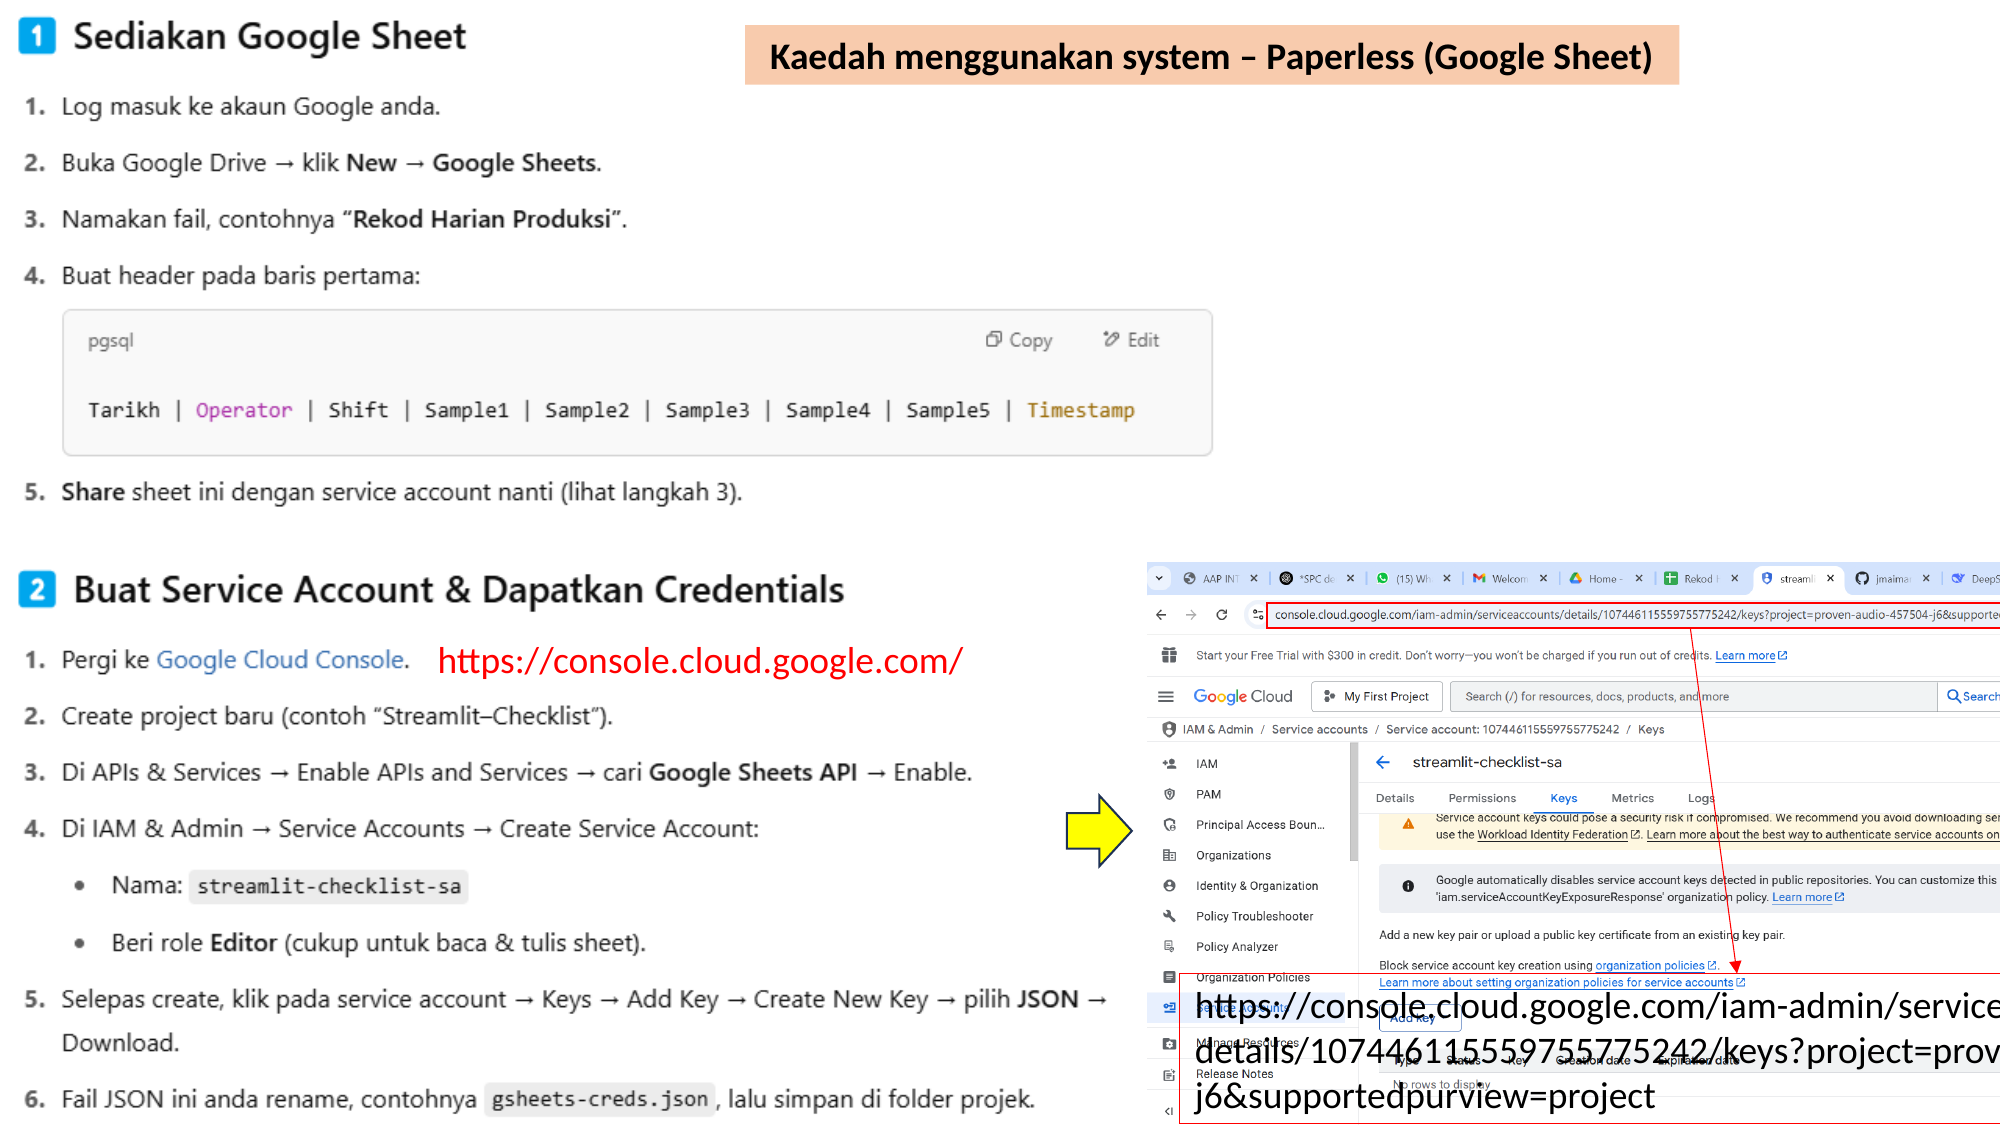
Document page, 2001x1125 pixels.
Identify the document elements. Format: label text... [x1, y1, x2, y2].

picture [0, 562, 2000, 1125]
picture [0, 0, 1268, 535]
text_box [1690, 628, 1738, 974]
text_box Kaedah menggunakan system – Paperless (Google Sheet) [1268, 25, 1680, 85]
